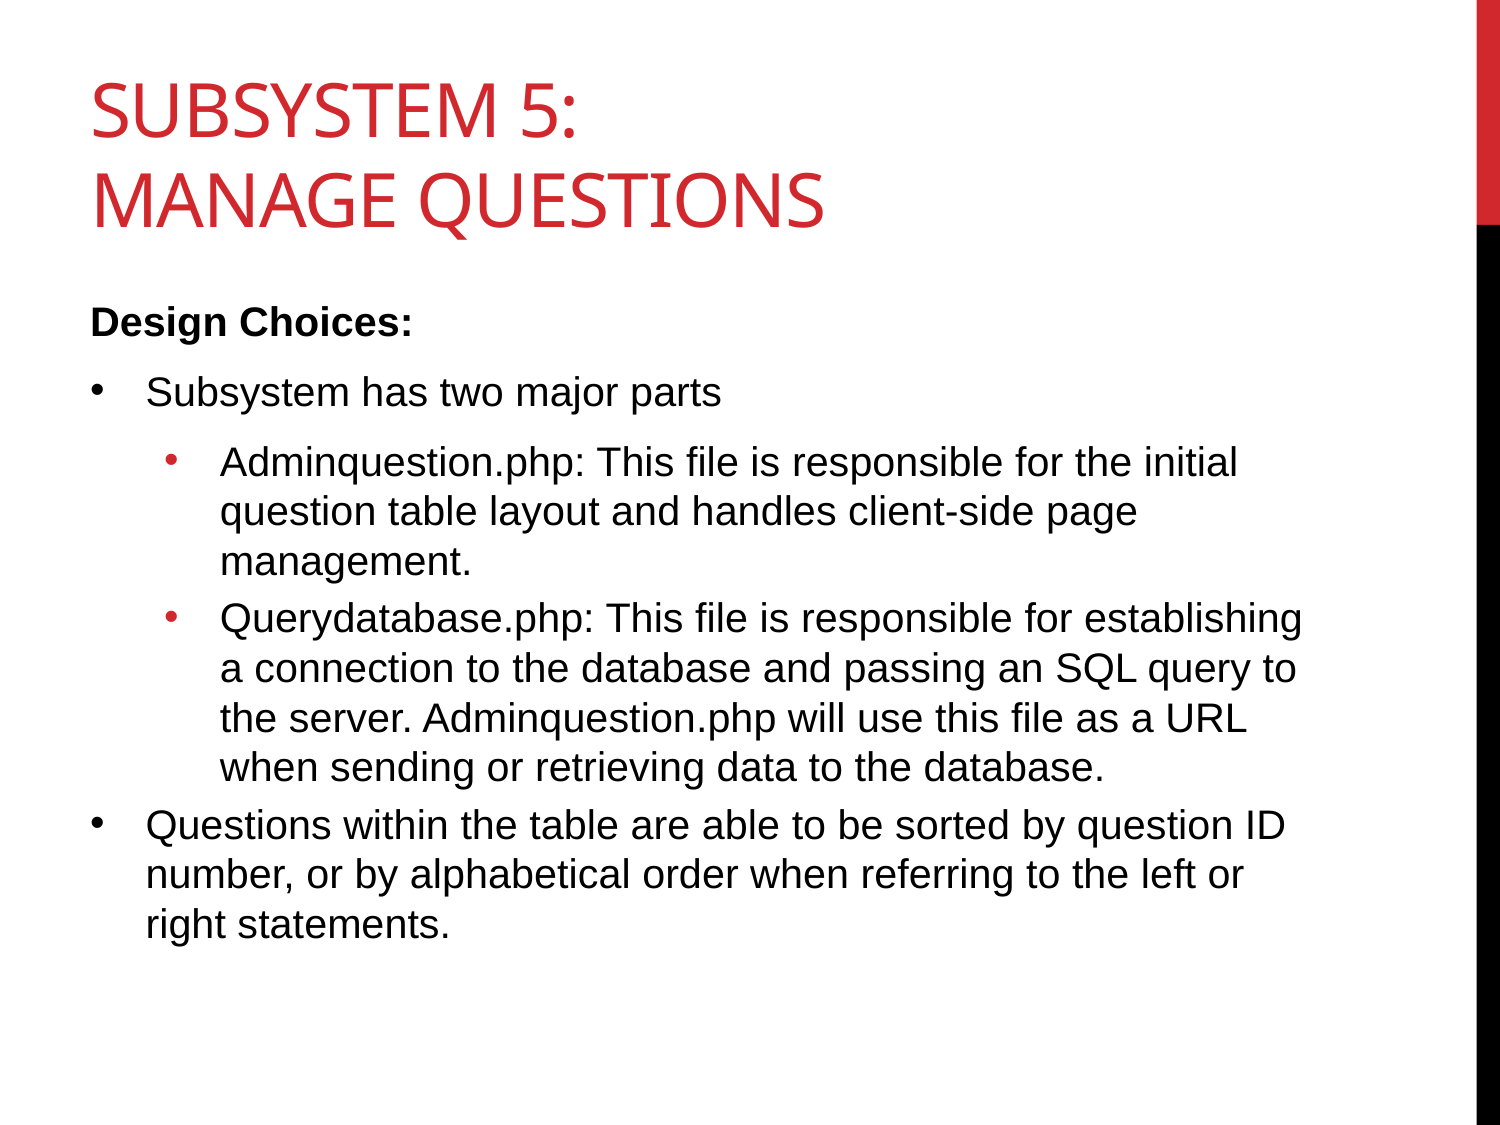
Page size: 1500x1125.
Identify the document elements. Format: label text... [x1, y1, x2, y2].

list Design Choices: Subsystem has two major parts Adminquestion.php: This file is responsible for the initial question table layout and handles client-side page management. Querydatabase.php: This file is responsible for establishing a connection to the database and passing an SQL query to the server. Adminquestion.php will use this file as a URL when sending or retrieving data to the database. Questions within the table are able to be sorted by question ID number, or by alphabetical order when referring to the left or right statements. [75, 287, 1325, 1005]
title Subsystem 5: Manage Questions [75, 25, 1025, 250]
